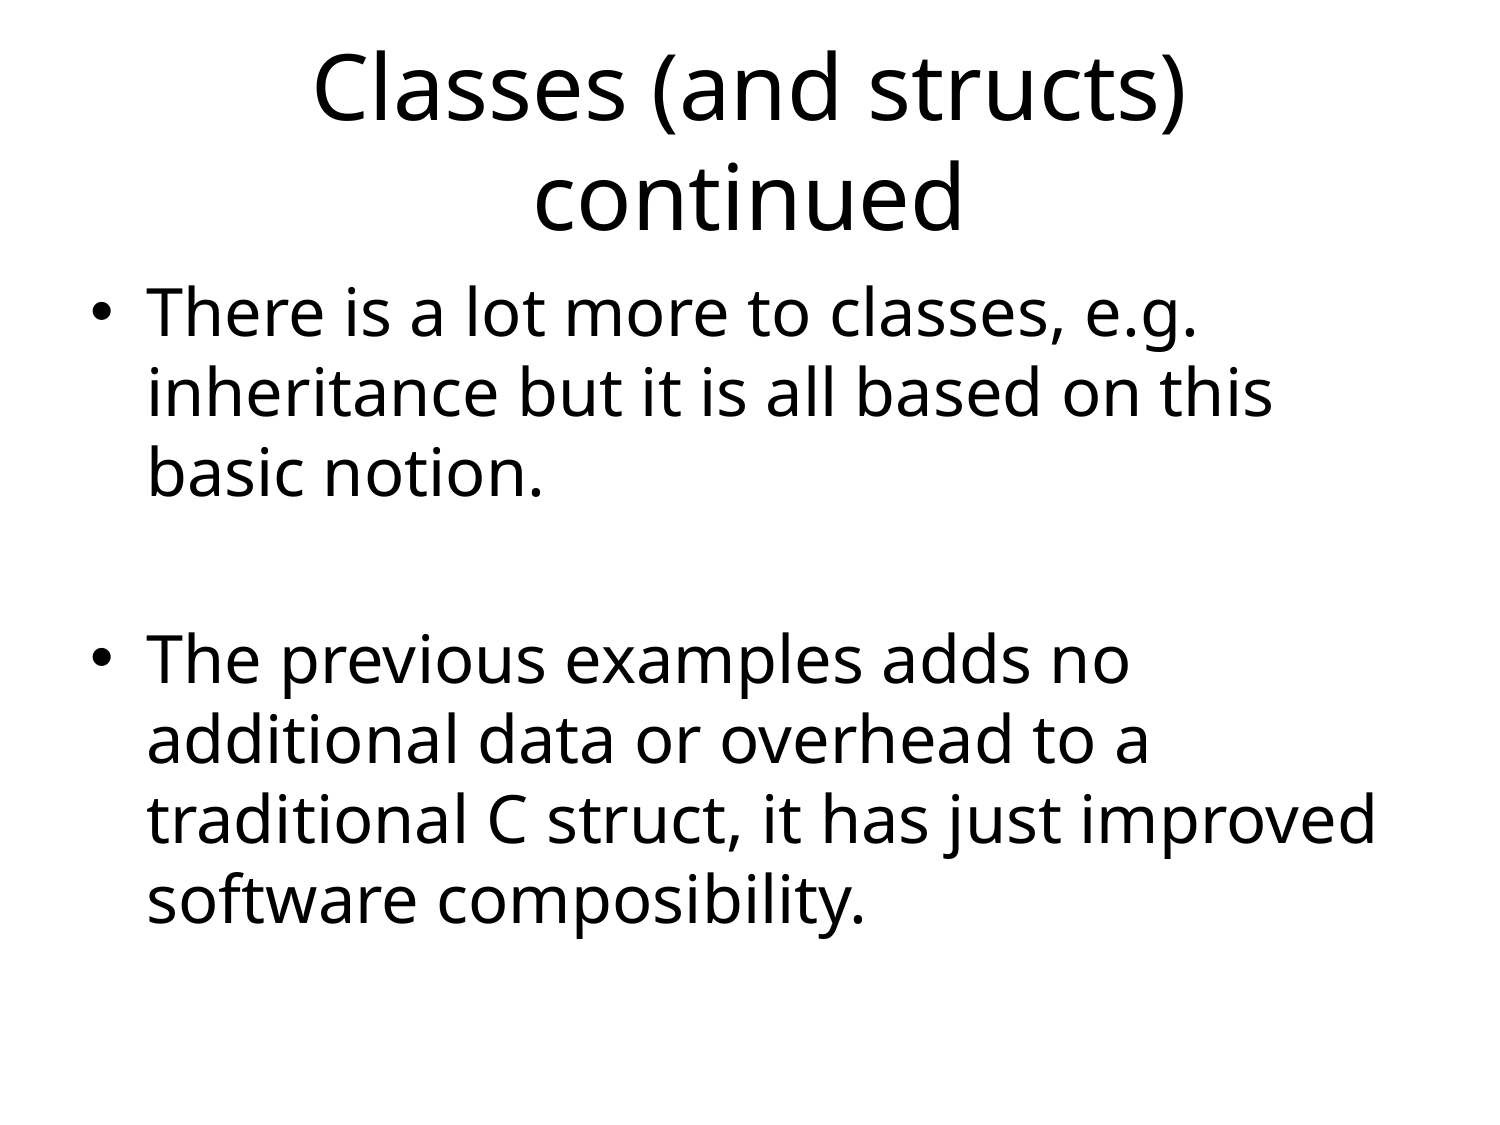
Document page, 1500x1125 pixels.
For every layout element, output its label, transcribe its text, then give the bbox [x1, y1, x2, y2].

title Classes (and structs) continued [75, 45, 1425, 233]
list There is a lot more to classes, e.g. inheritance but it is all based on this basic notion. The previous examples adds no additional data or overhead to a traditional C struct, it has just improved software composibility. [75, 262, 1425, 1005]
